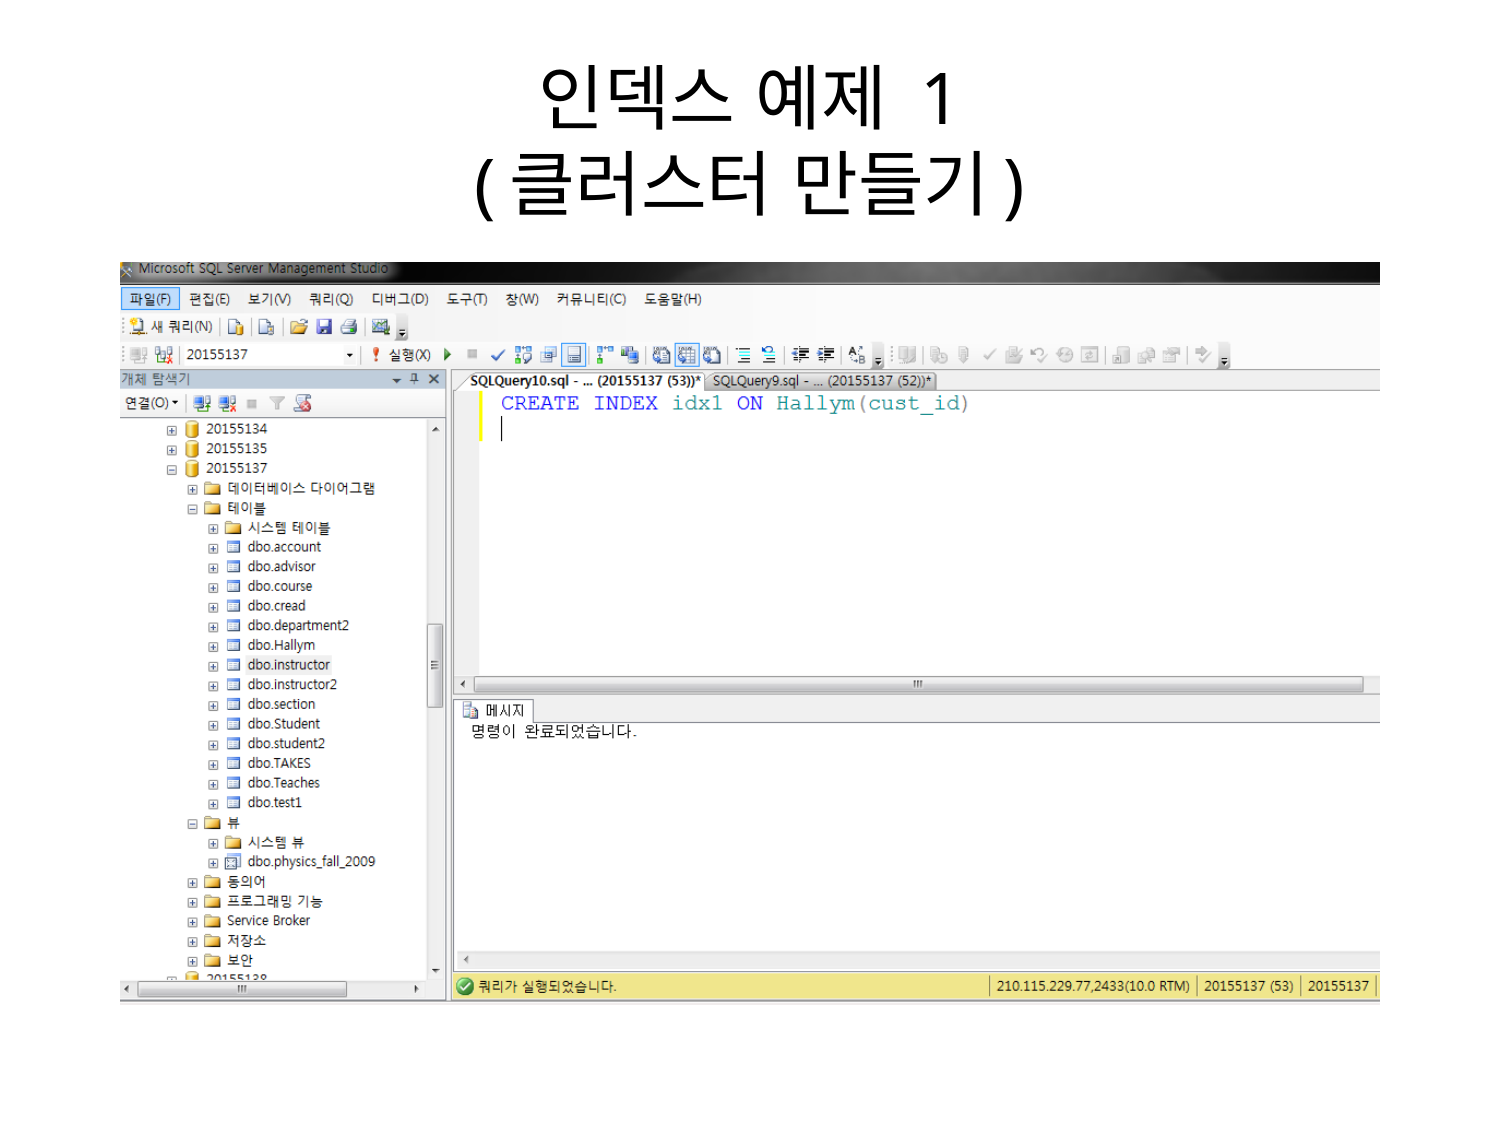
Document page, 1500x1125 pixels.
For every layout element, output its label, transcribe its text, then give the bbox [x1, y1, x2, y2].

title 인덱스 예제 1 (클러스터 만들기) [75, 45, 1425, 233]
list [119, 262, 1381, 1006]
